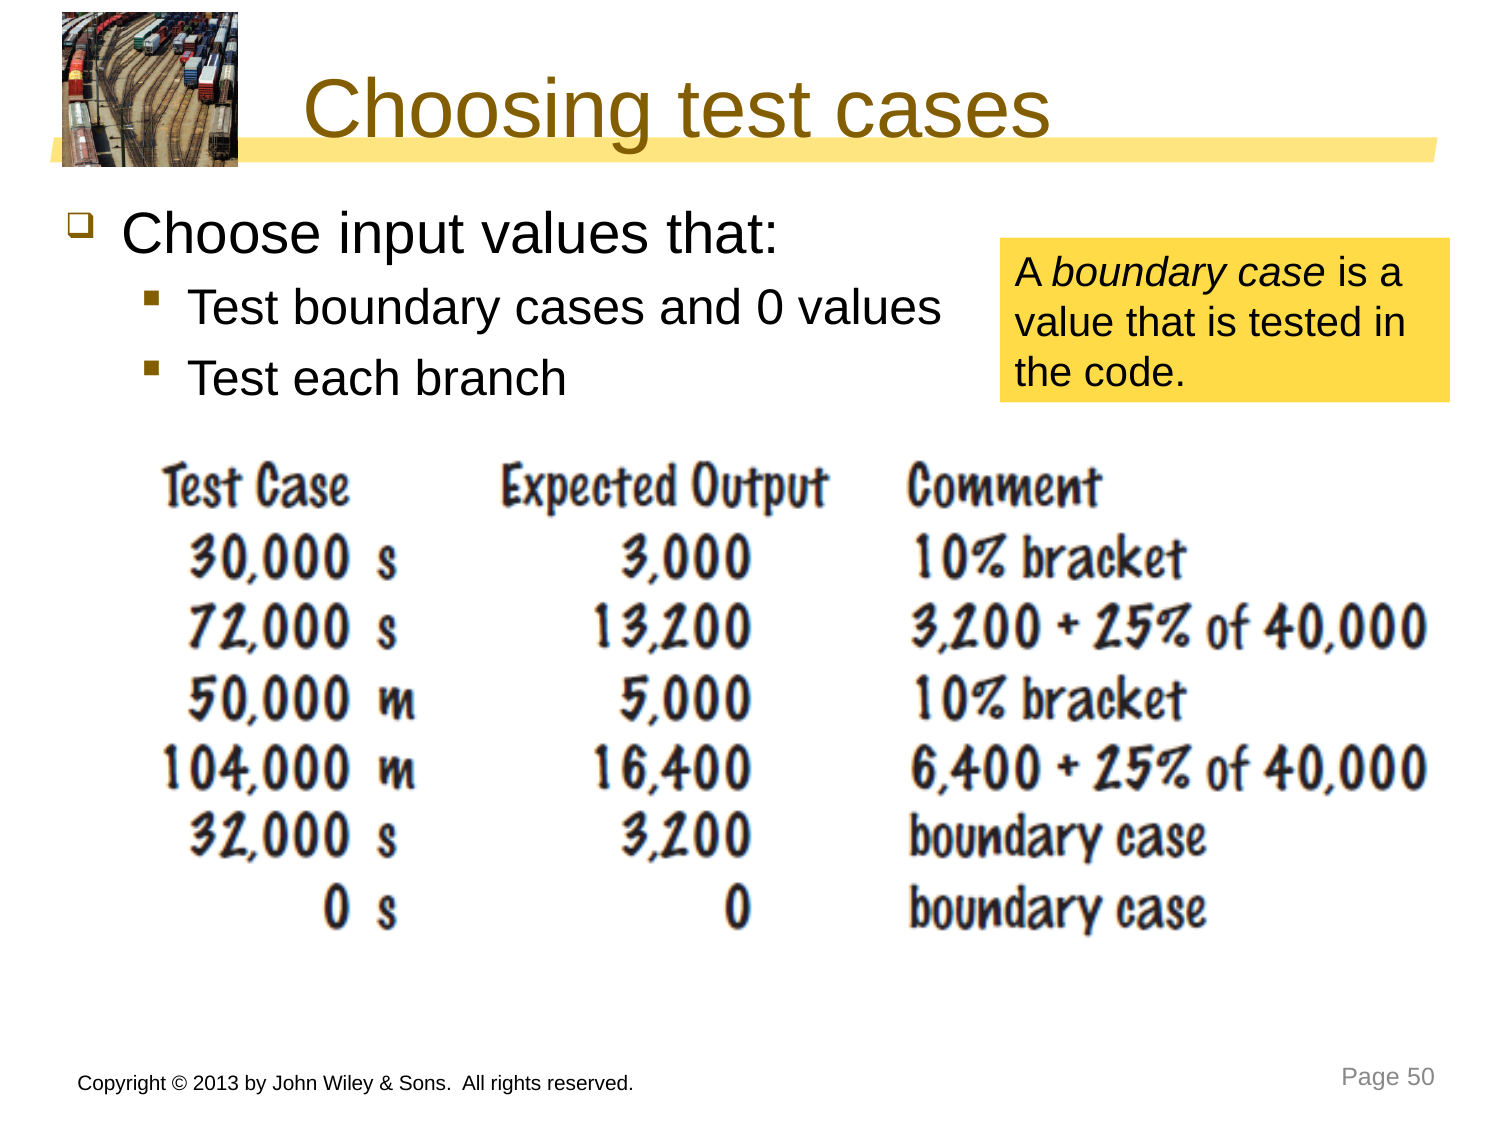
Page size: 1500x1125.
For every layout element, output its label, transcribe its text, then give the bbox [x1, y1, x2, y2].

slide_number Page 50 [1187, 1050, 1450, 1100]
picture [124, 437, 1488, 963]
picture [62, 12, 238, 167]
list Choose input values that: Test boundary cases and 0 values Test each branch [49, 187, 1438, 1026]
footer Copyright © 2013 by John Wiley & Sons. All rights reserved. [62, 1037, 726, 1104]
title Choosing test cases [287, 44, 1451, 163]
text_box A boundary case is a value that is tested in the code. [999, 237, 1450, 403]
